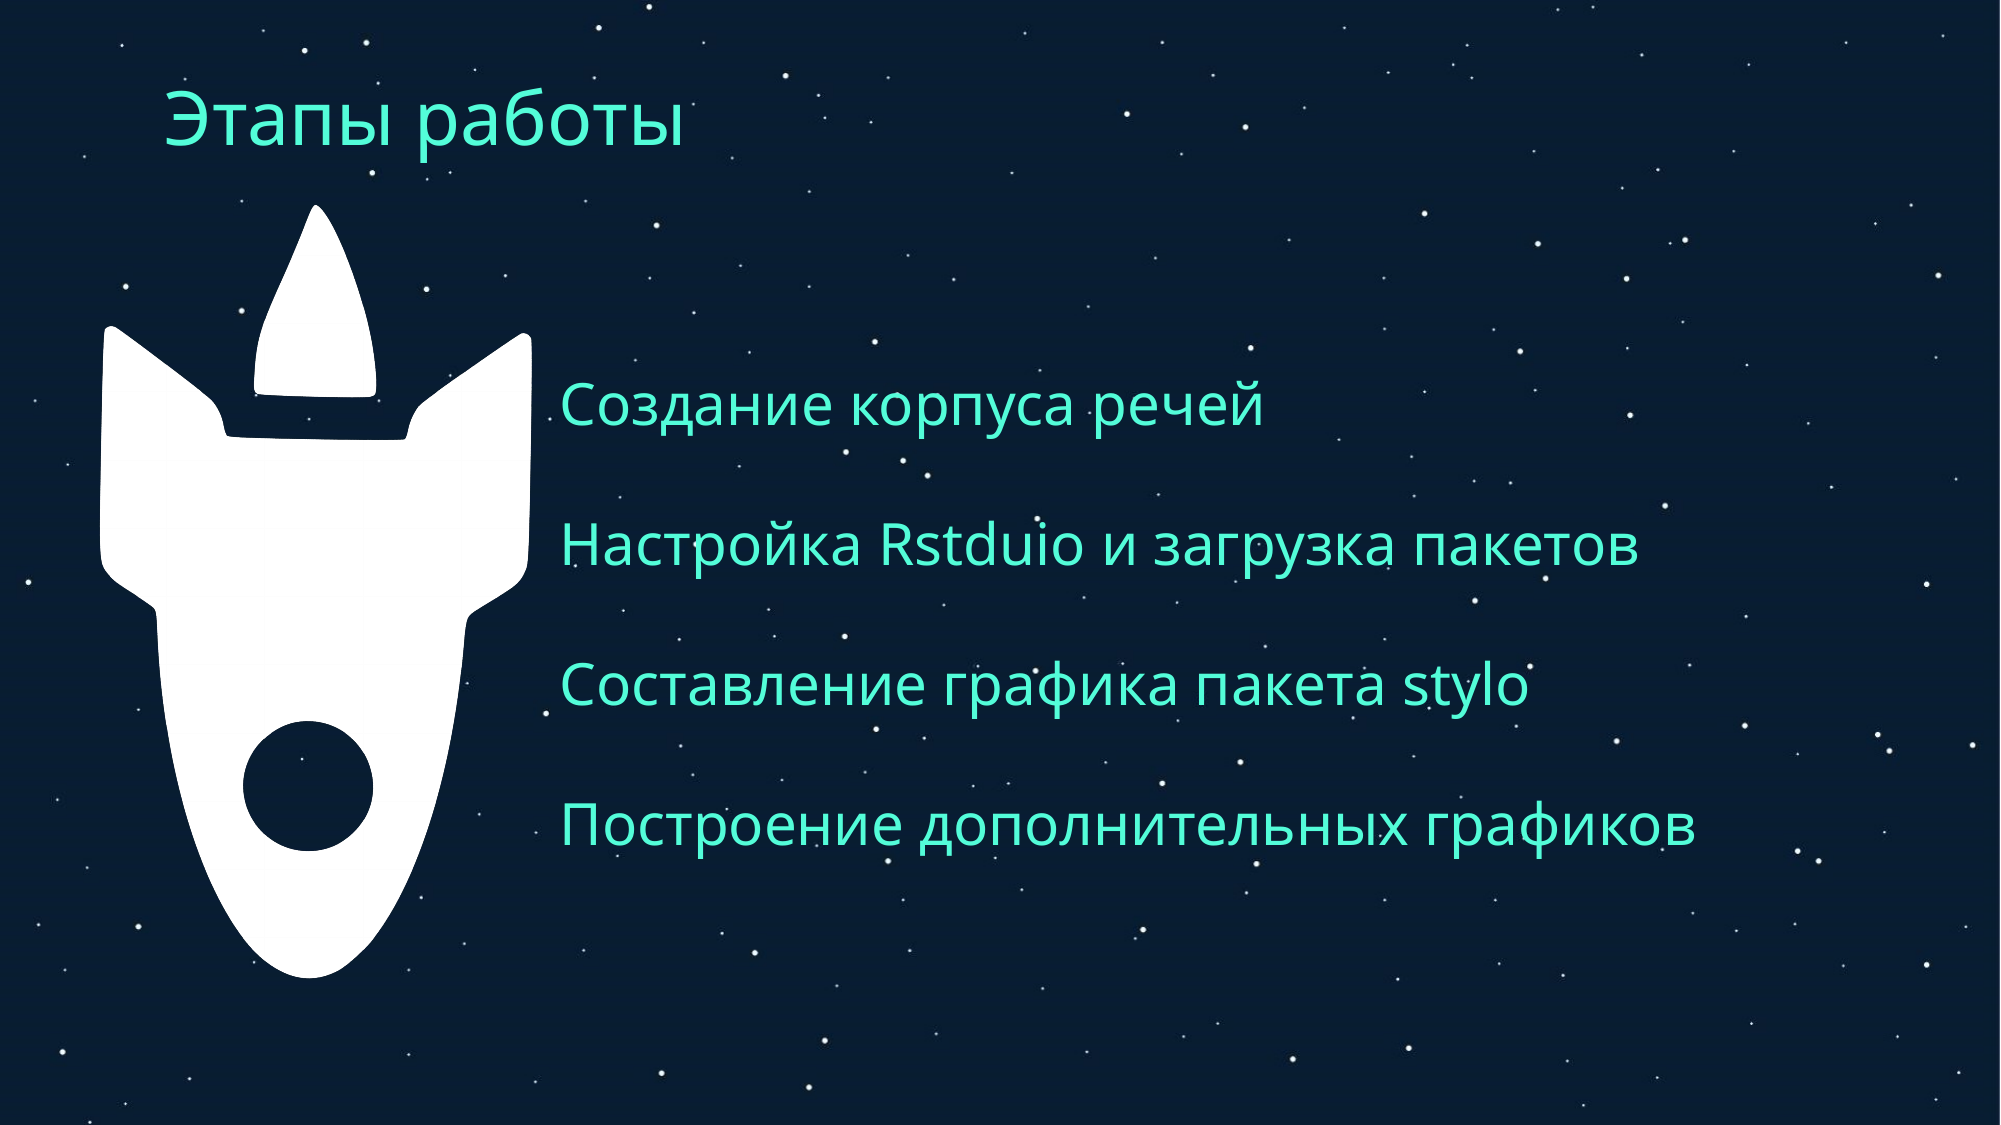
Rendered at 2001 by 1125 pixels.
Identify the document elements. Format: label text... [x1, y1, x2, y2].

text_box Создание корпуса речей Настройка Rstduio и загрузка пакетов Составление графика пакета stylo Построение дополнительных графиков [627, 360, 2000, 865]
text_box Этапы работы [0, 63, 2000, 168]
picture [0, 0, 2000, 63]
picture [0, 168, 2000, 1125]
